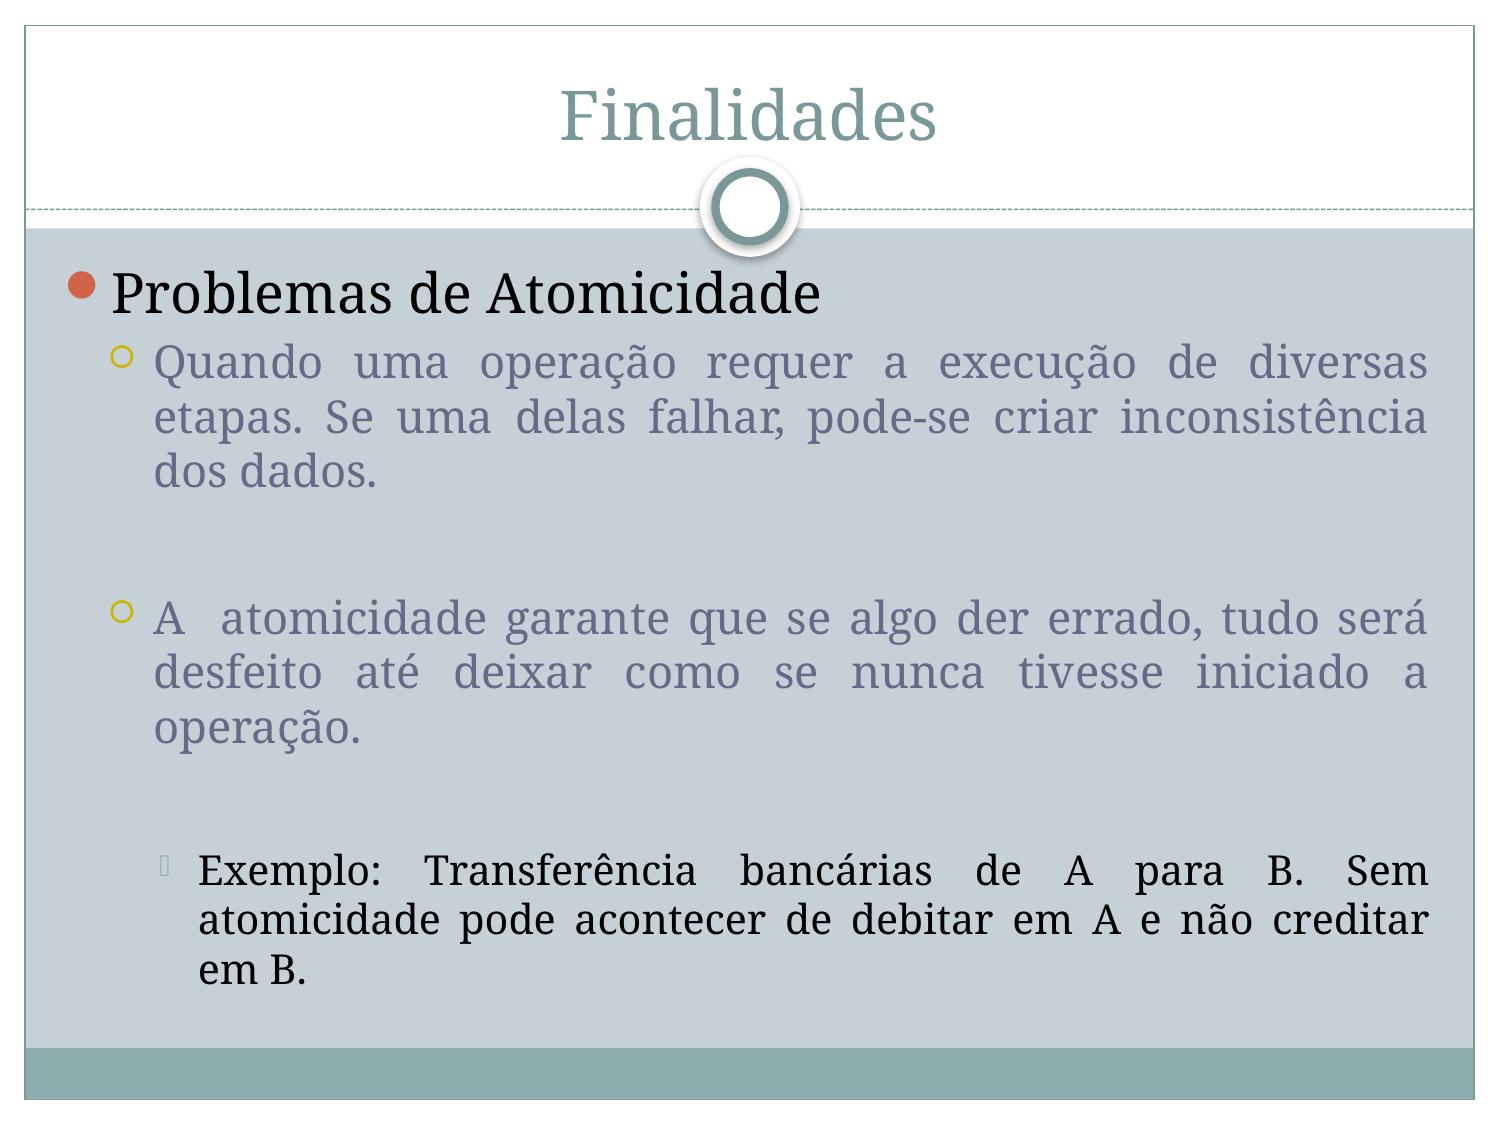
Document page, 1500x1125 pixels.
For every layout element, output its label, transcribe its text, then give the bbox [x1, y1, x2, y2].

title Finalidades [49, 37, 1450, 162]
list Problemas de Atomicidade Quando uma operação requer a execução de diversas etapas. Se uma delas falhar, pode-se criar inconsistência dos dados. A atomicidade garante que se algo der errado, tudo será desfeito até deixar como se nunca tivesse iniciado a operação. Exemplo: Transferência bancárias de A para B. Sem atomicidade pode acontecer de debitar em A e não creditar em B. [49, 250, 1445, 1001]
